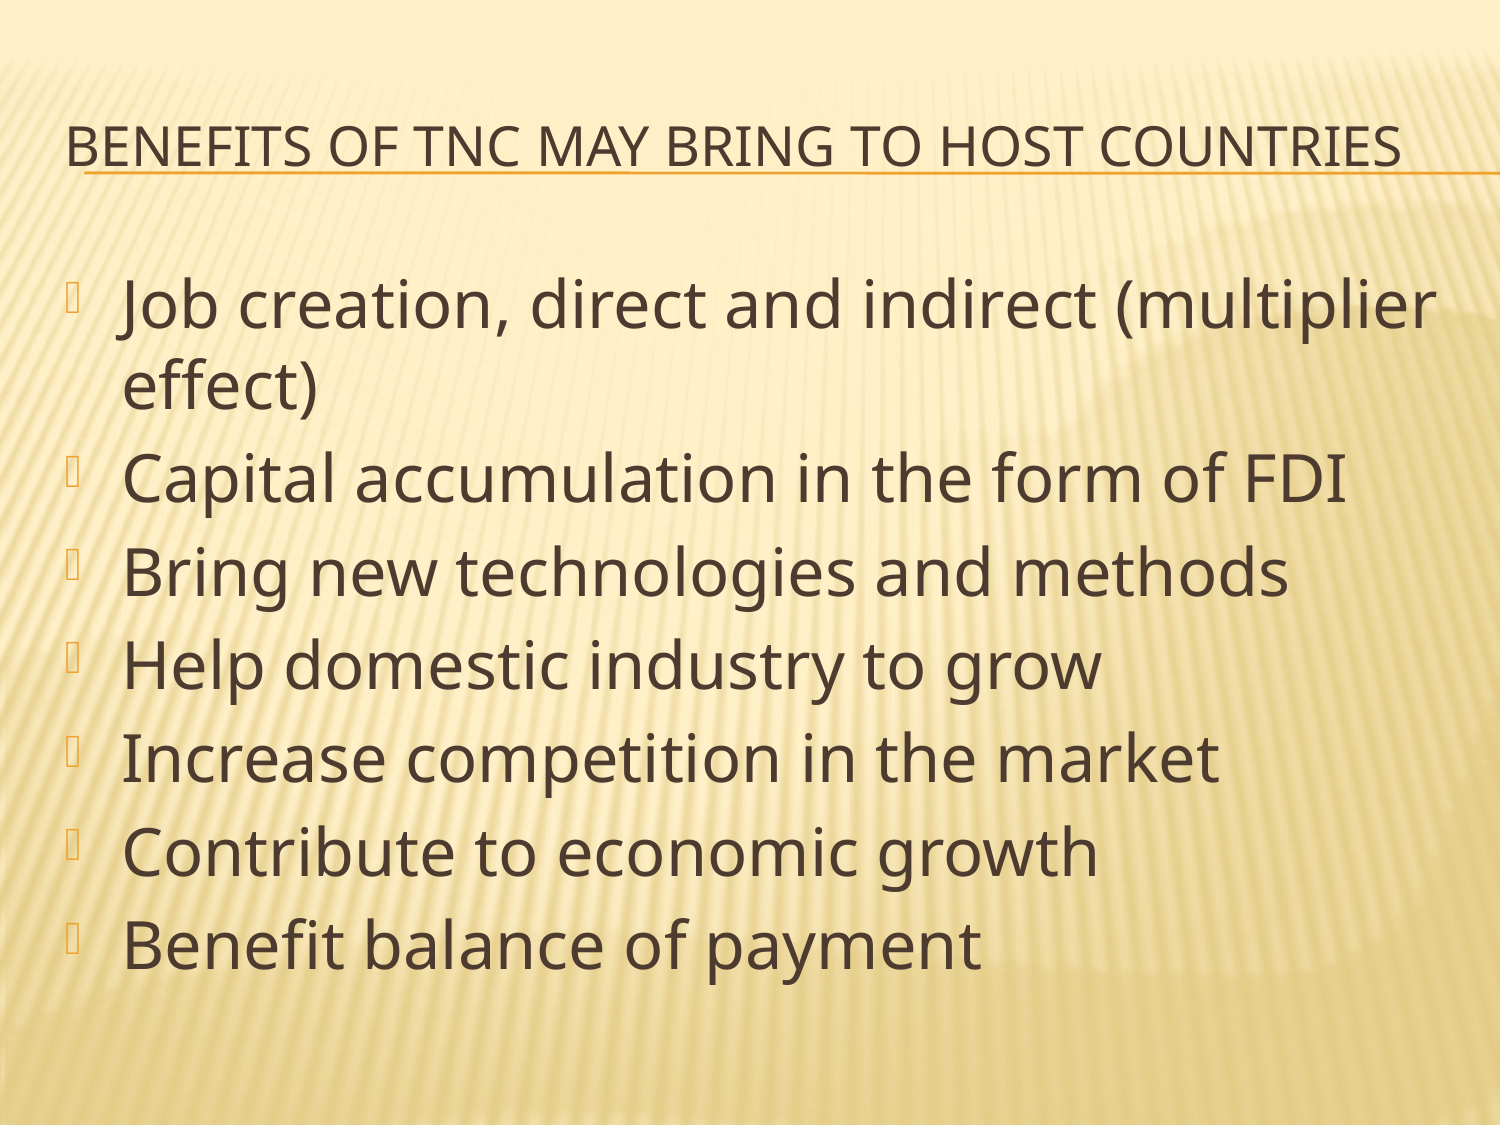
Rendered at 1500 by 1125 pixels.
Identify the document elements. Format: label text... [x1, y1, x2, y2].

list Job creation, direct and indirect (multiplier effect) Capital accumulation in the form of FDI Bring new technologies and methods Help domestic industry to grow Increase competition in the market Contribute to economic growth Benefit balance of payment [50, 254, 1475, 998]
title Benefits of TNC may bring to host countries [50, 75, 1475, 213]
